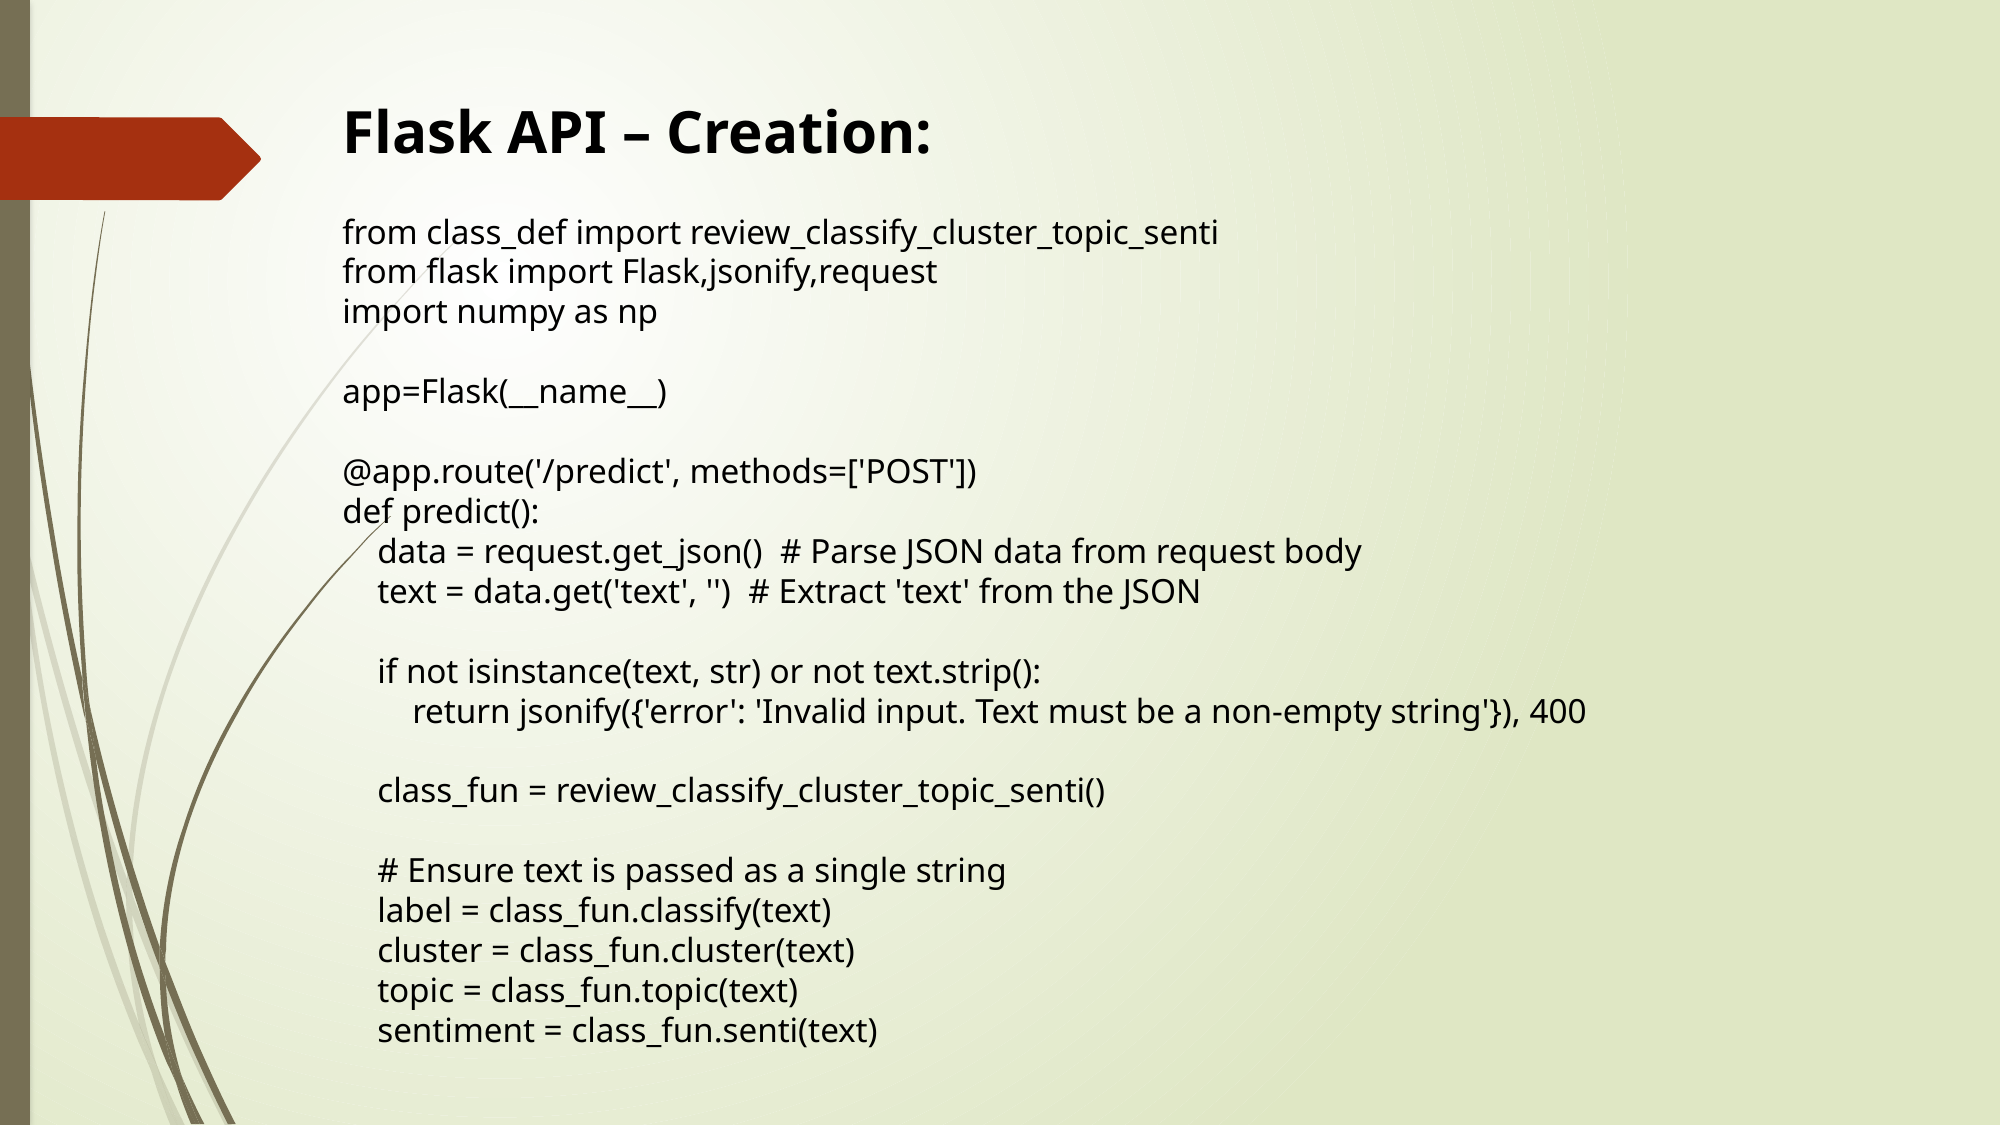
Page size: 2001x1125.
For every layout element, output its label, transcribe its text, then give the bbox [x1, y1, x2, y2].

text_box from class_def import review_classify_cluster_topic_senti from flask import Flask,jsonify,request import numpy as np app=Flask(__name__) @app.route('/predict', methods=['POST']) def predict(): data = request.get_json() # Parse JSON data from request body text = data.get('text', '') # Extract 'text' from the JSON if not isinstance(text, str) or not text.strip(): return jsonify({'error': 'Invalid input. Text must be a non-empty string'}), 400 class_fun = review_classify_cluster_topic_senti() # Ensure text is passed as a single string label = class_fun.classify(text) cluster = class_fun.cluster(text) topic = class_fun.topic(text) sentiment = class_fun.senti(text) [327, 203, 1883, 1125]
text_box Flask API – Creation: [327, 87, 1330, 173]
